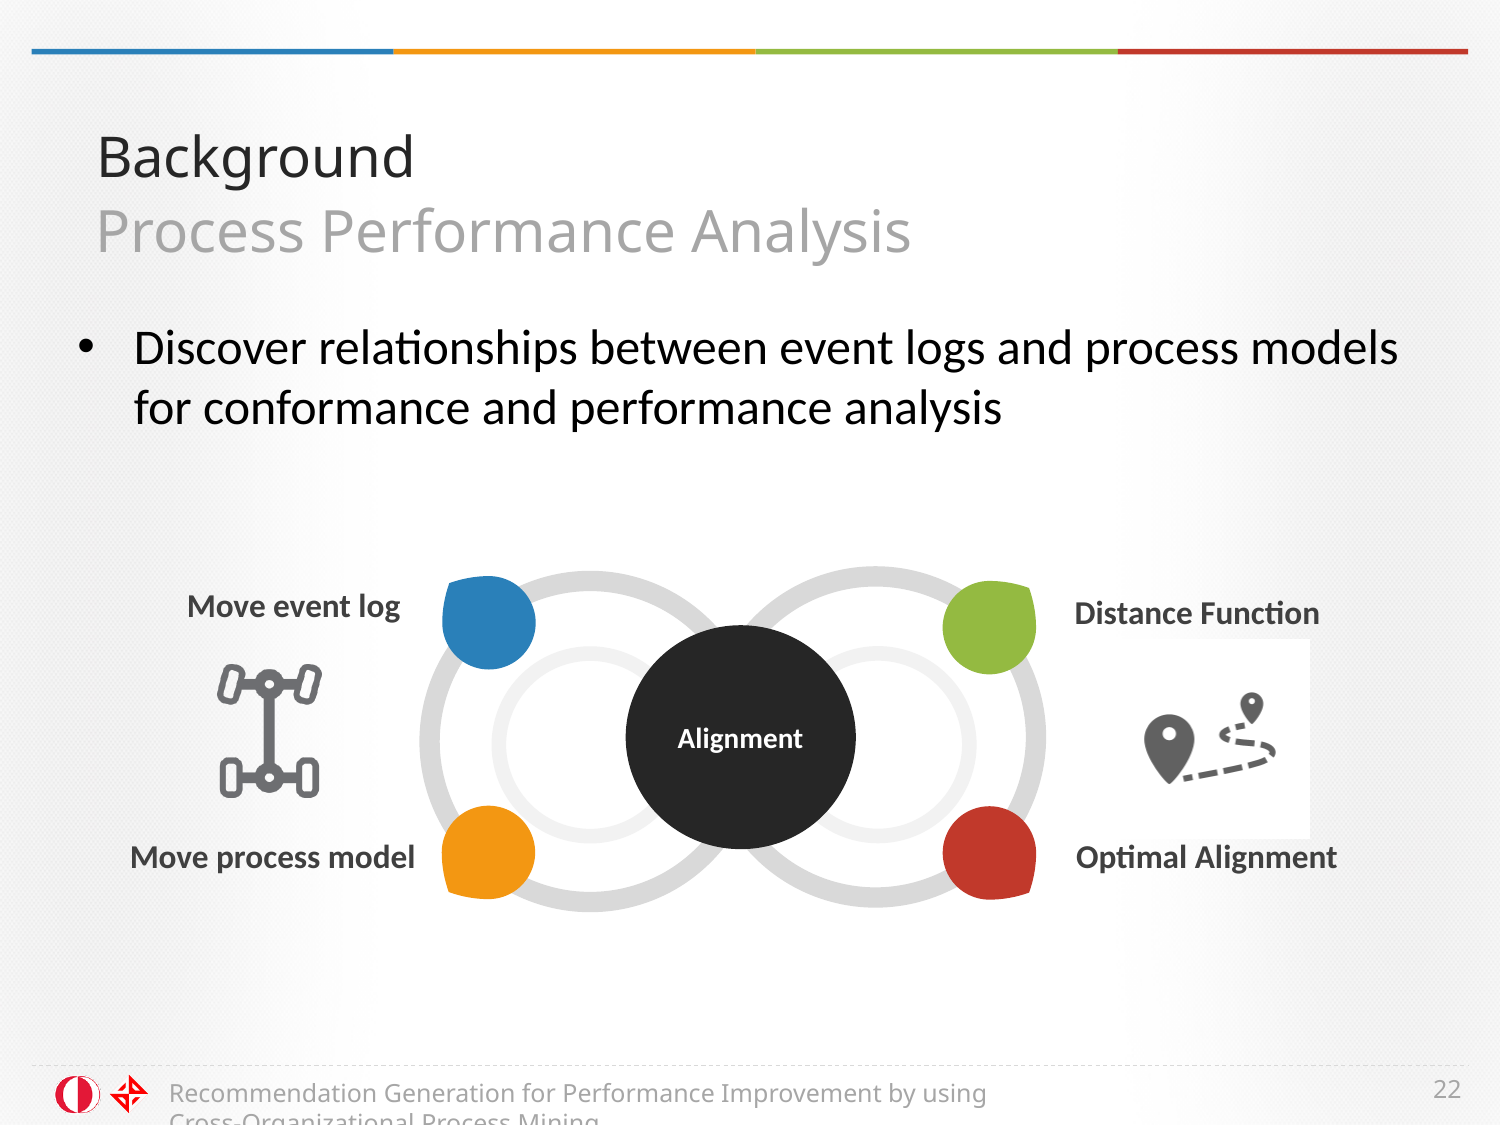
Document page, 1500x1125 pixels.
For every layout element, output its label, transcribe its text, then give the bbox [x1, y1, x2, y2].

picture [172, 1116, 244, 1125]
picture [431, 1116, 519, 1125]
picture [257, 1116, 351, 1125]
picture [412, 1116, 423, 1125]
picture [0, 0, 1500, 1125]
picture [524, 1116, 533, 1125]
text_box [50, 575, 1426, 903]
picture [353, 1116, 410, 1125]
picture [426, 1116, 433, 1123]
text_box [31, 1065, 1477, 1116]
text_box Background [81, 114, 1500, 187]
text_box Process Performance Analysis [80, 187, 1500, 272]
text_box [31, 48, 1469, 55]
text_box Discover relationships between event logs and process models for conformance and performance analysis [66, 309, 1467, 472]
picture [245, 1116, 257, 1125]
